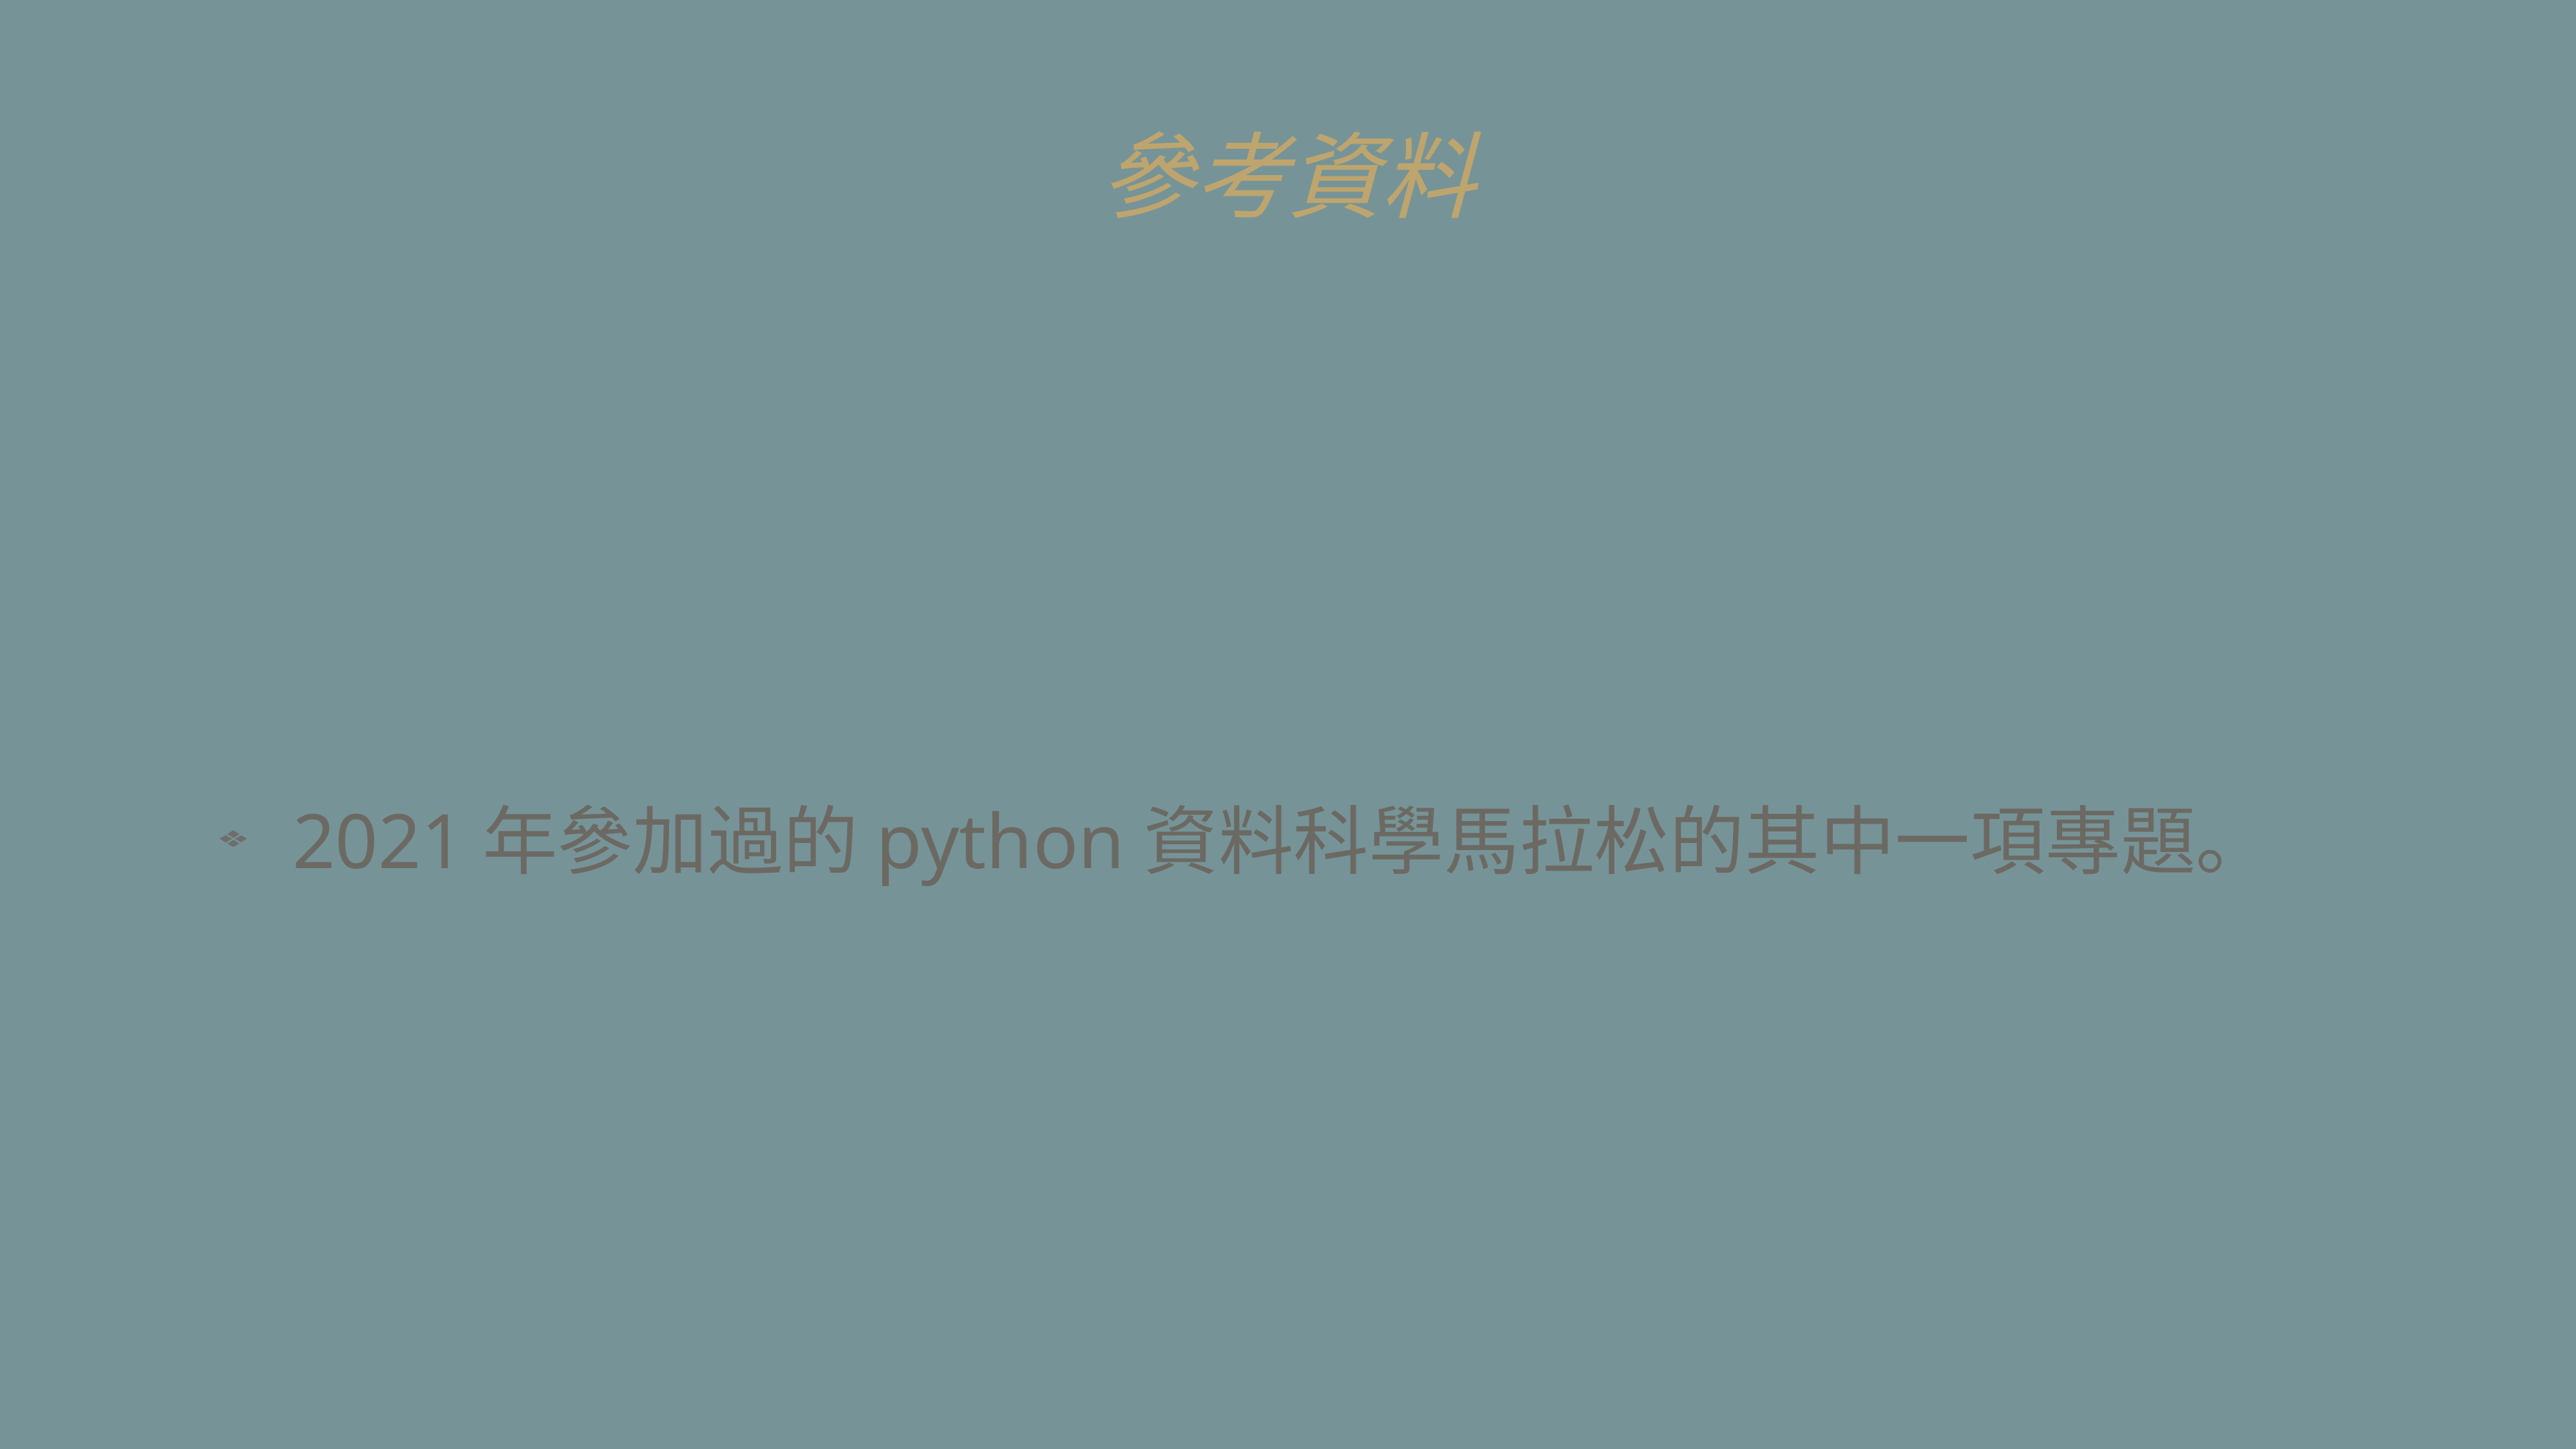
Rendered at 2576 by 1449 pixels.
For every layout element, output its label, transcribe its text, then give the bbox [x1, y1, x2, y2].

title 參考資料 [214, 59, 2362, 288]
picture [220, 830, 247, 847]
list 2021年參加過的python資料科學馬拉松的其中一項專題。 [214, 402, 2362, 1275]
